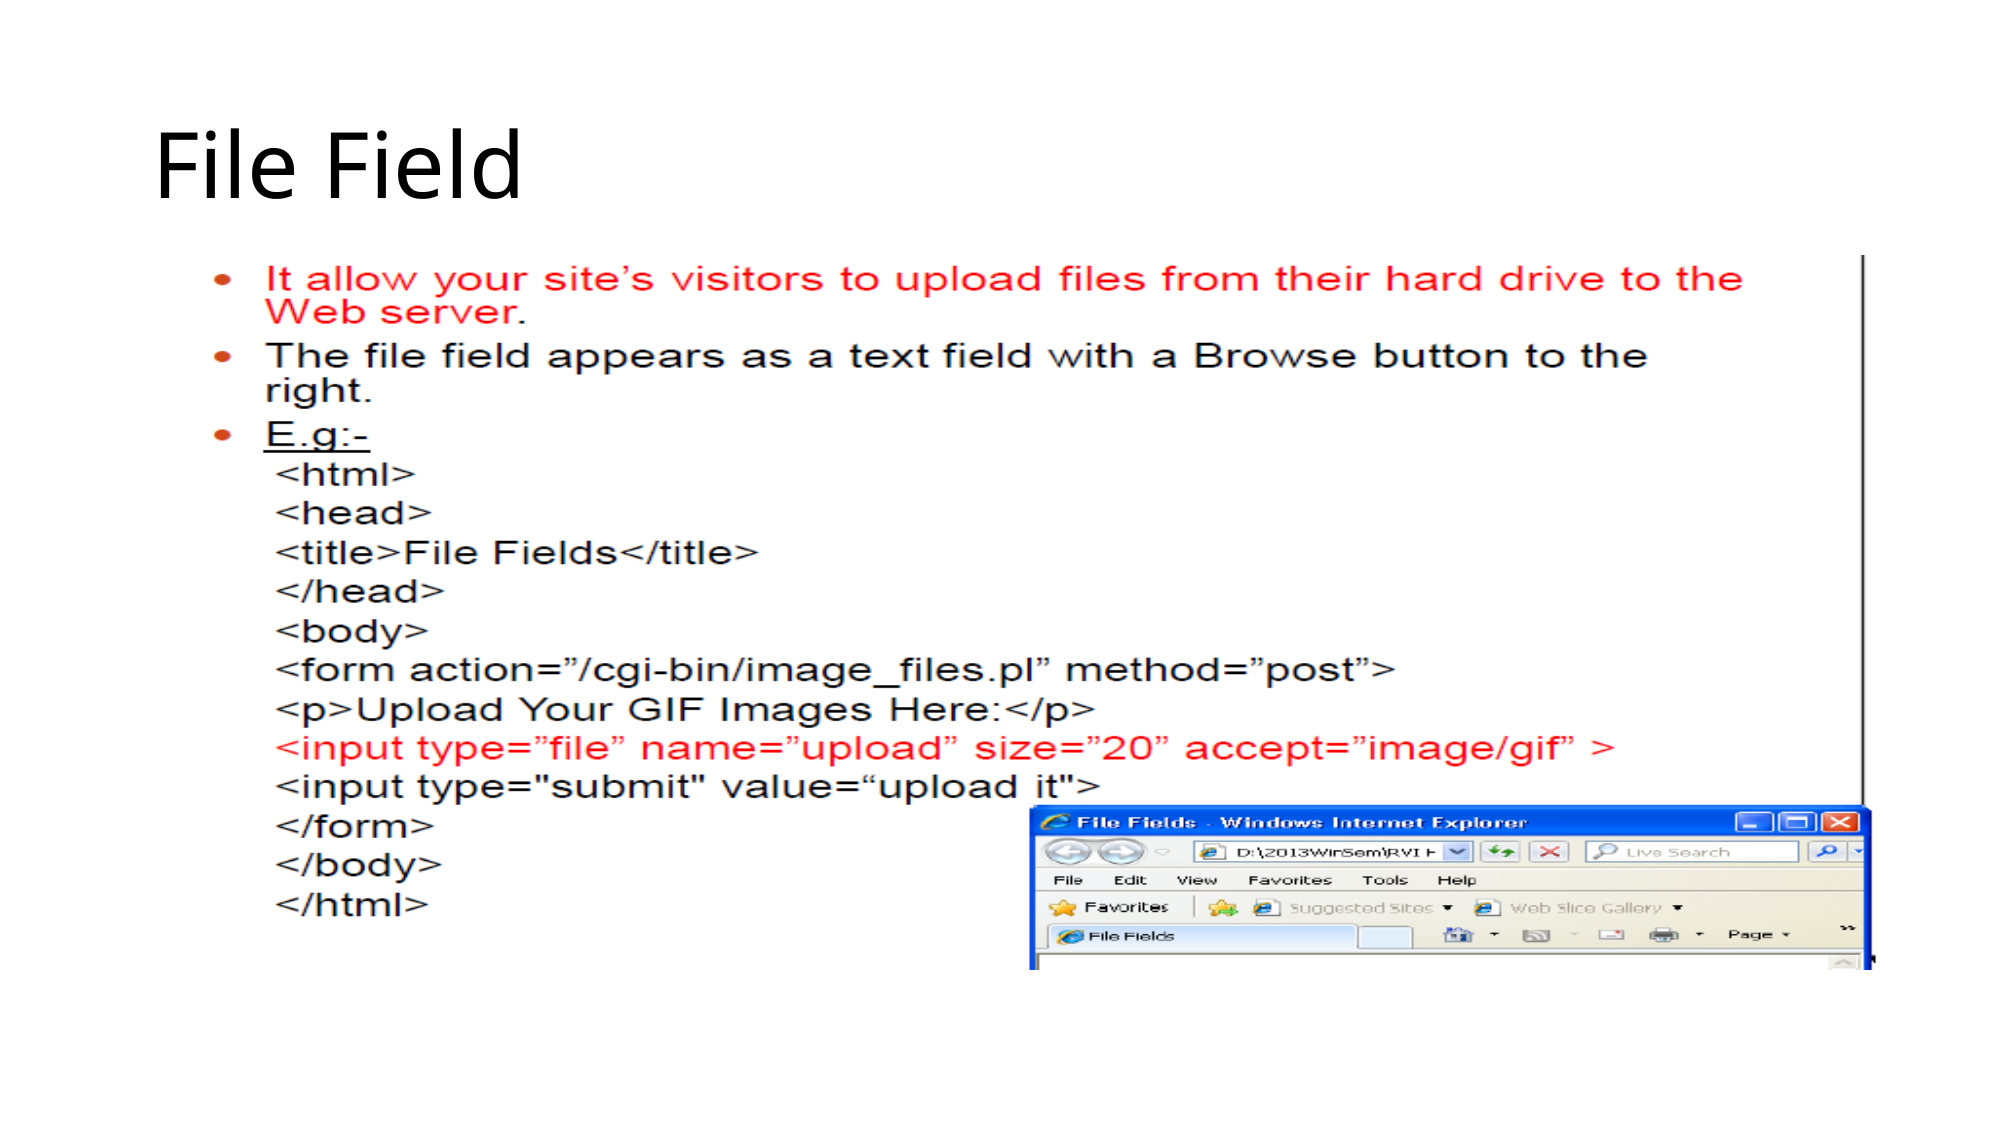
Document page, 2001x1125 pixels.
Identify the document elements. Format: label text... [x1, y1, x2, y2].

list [137, 255, 1878, 970]
title File Field [137, 59, 1863, 255]
